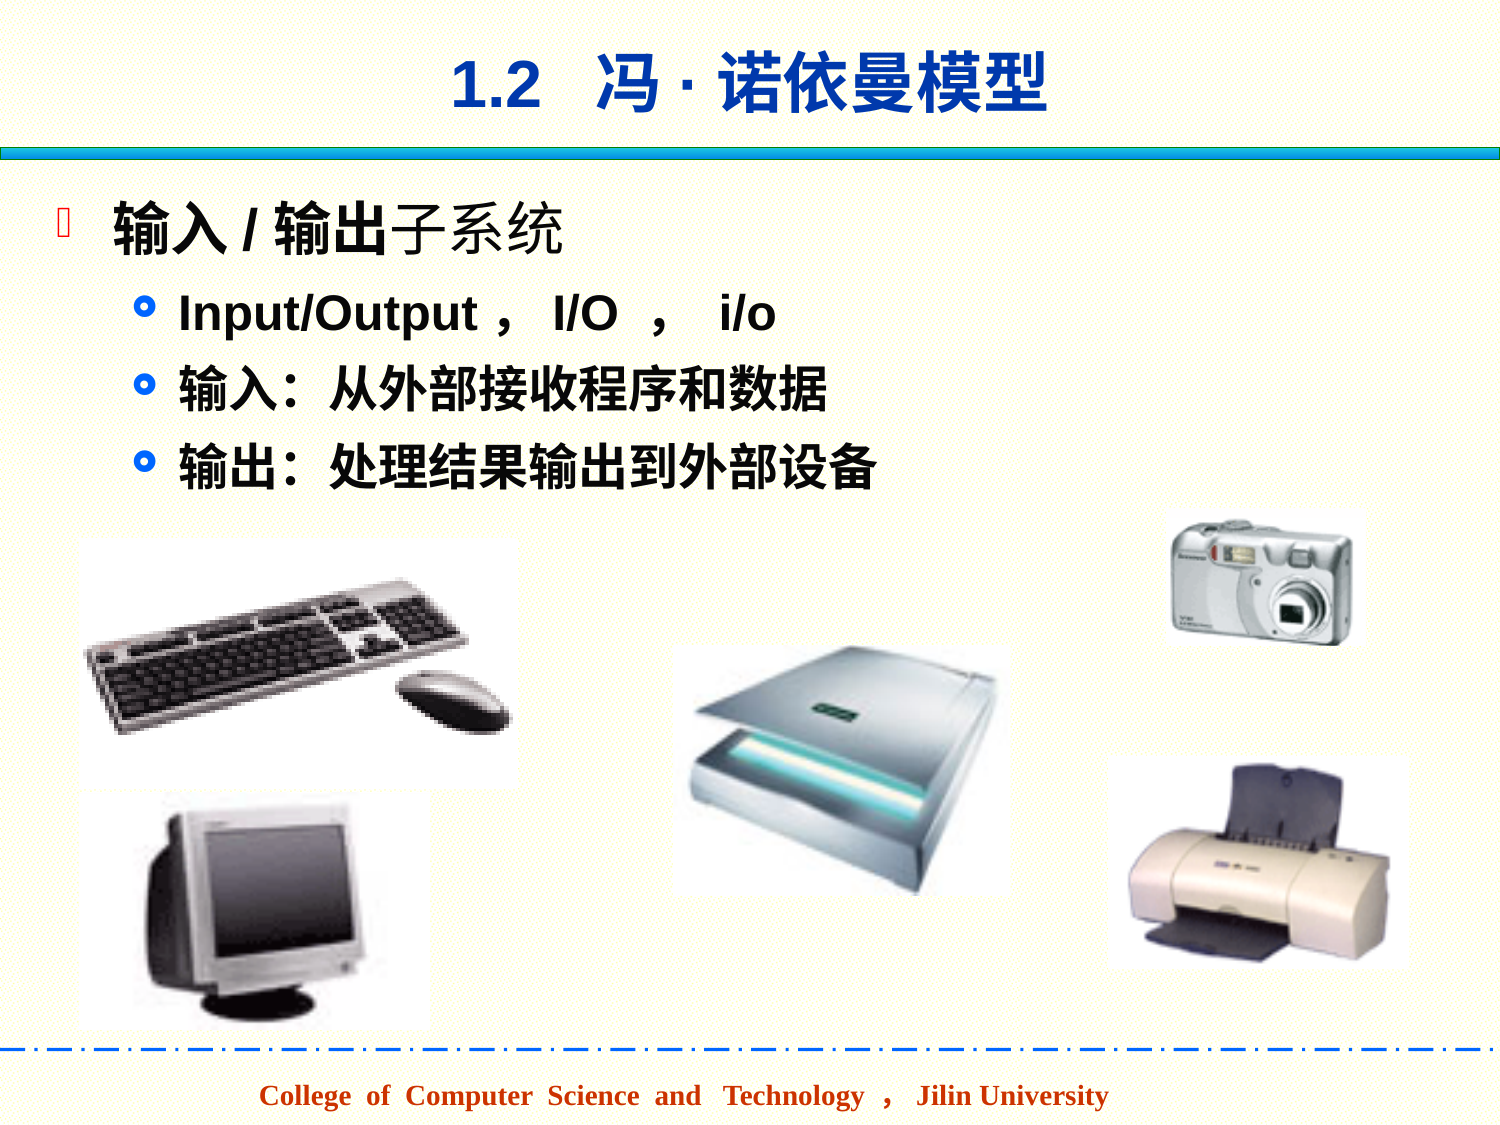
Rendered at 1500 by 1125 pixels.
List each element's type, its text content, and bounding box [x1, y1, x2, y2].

title 1.2 冯·诺依曼模型 [171, 31, 1329, 131]
picture [0, 160, 1500, 1125]
list 输入/输出子系统 Input/Output，I/O ， i/o 输入：从外部接收程序和数据 输出：处理结果输出到外部设备 [41, 184, 1460, 539]
picture [0, 0, 1500, 147]
